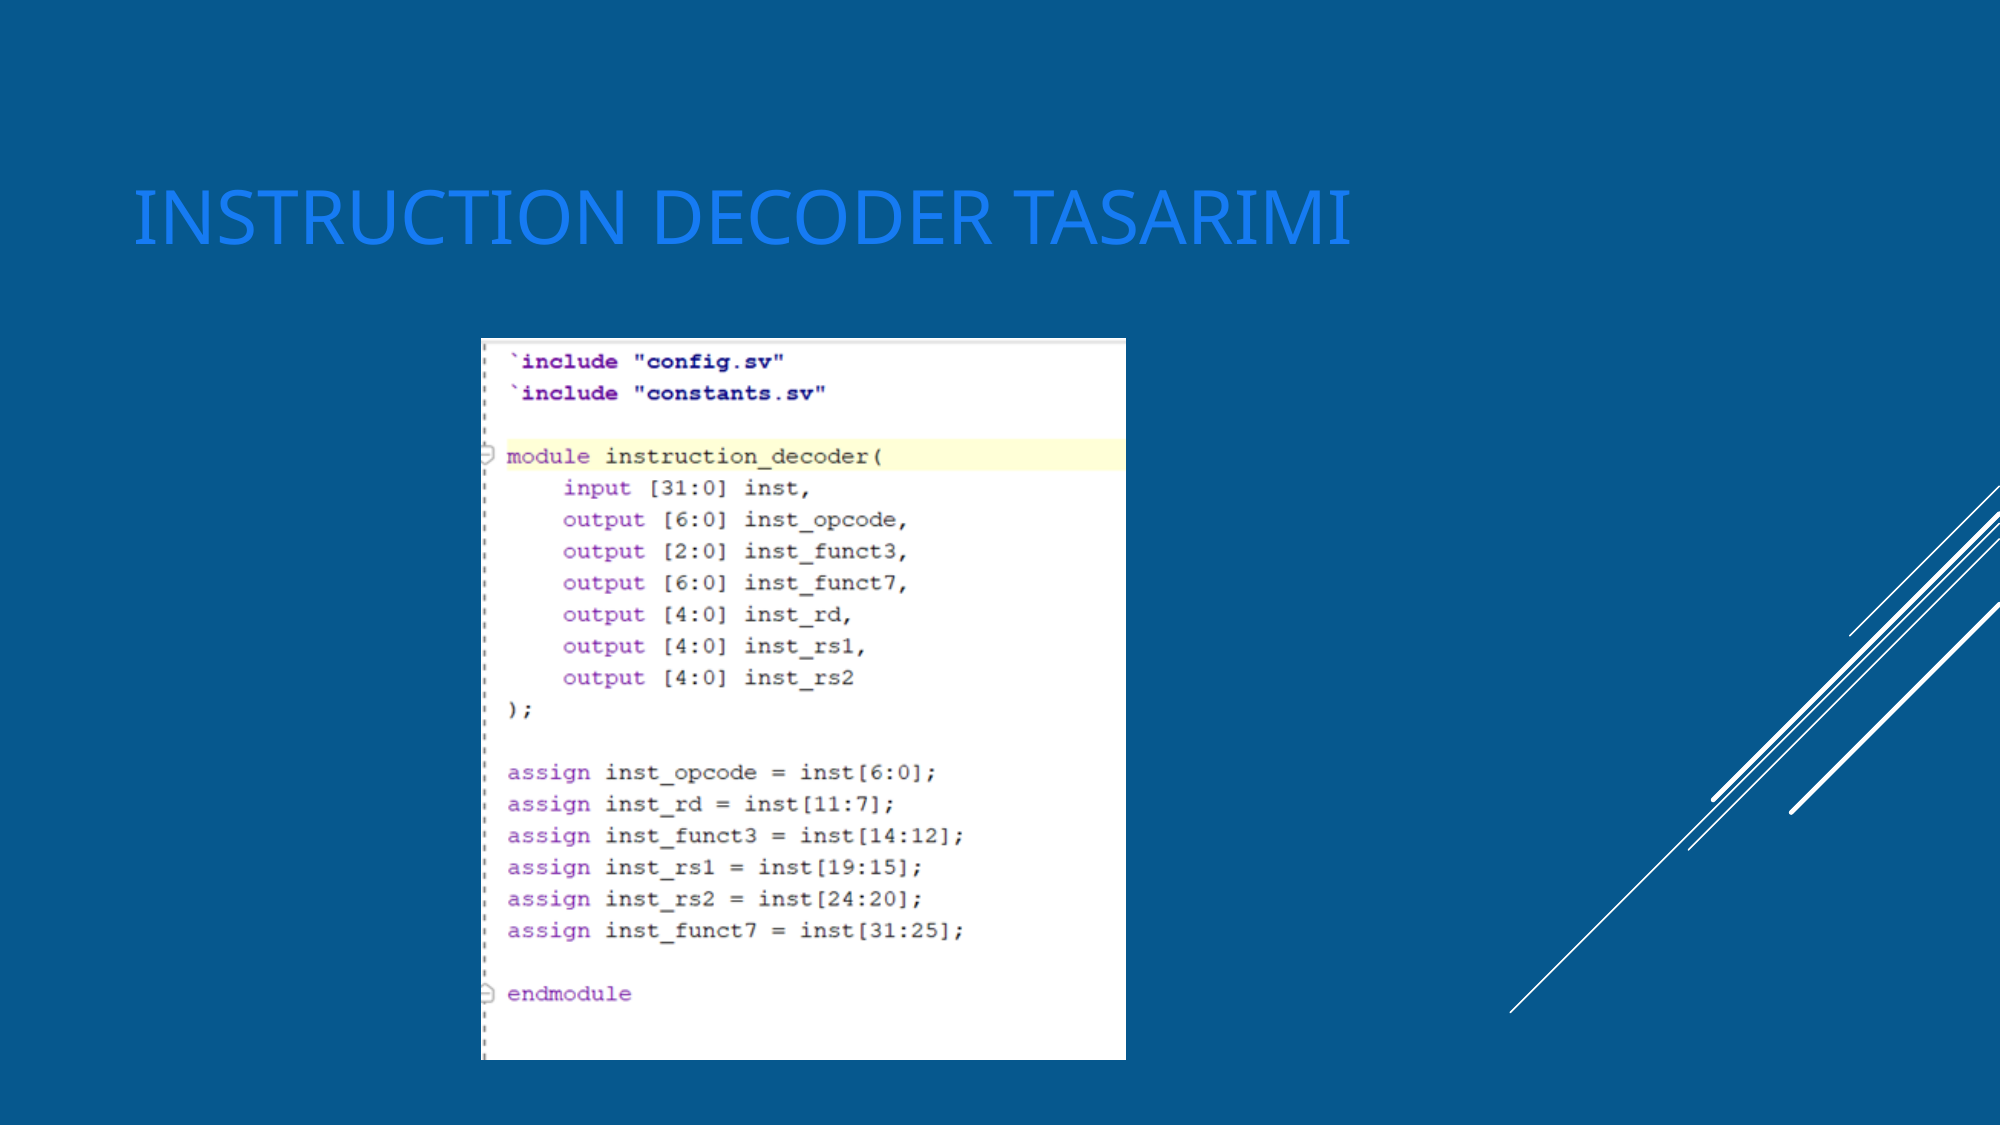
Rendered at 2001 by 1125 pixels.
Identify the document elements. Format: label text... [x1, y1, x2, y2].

title INSTRUCTION DECODER TASARIMI [118, 91, 1519, 339]
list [480, 338, 1127, 1060]
